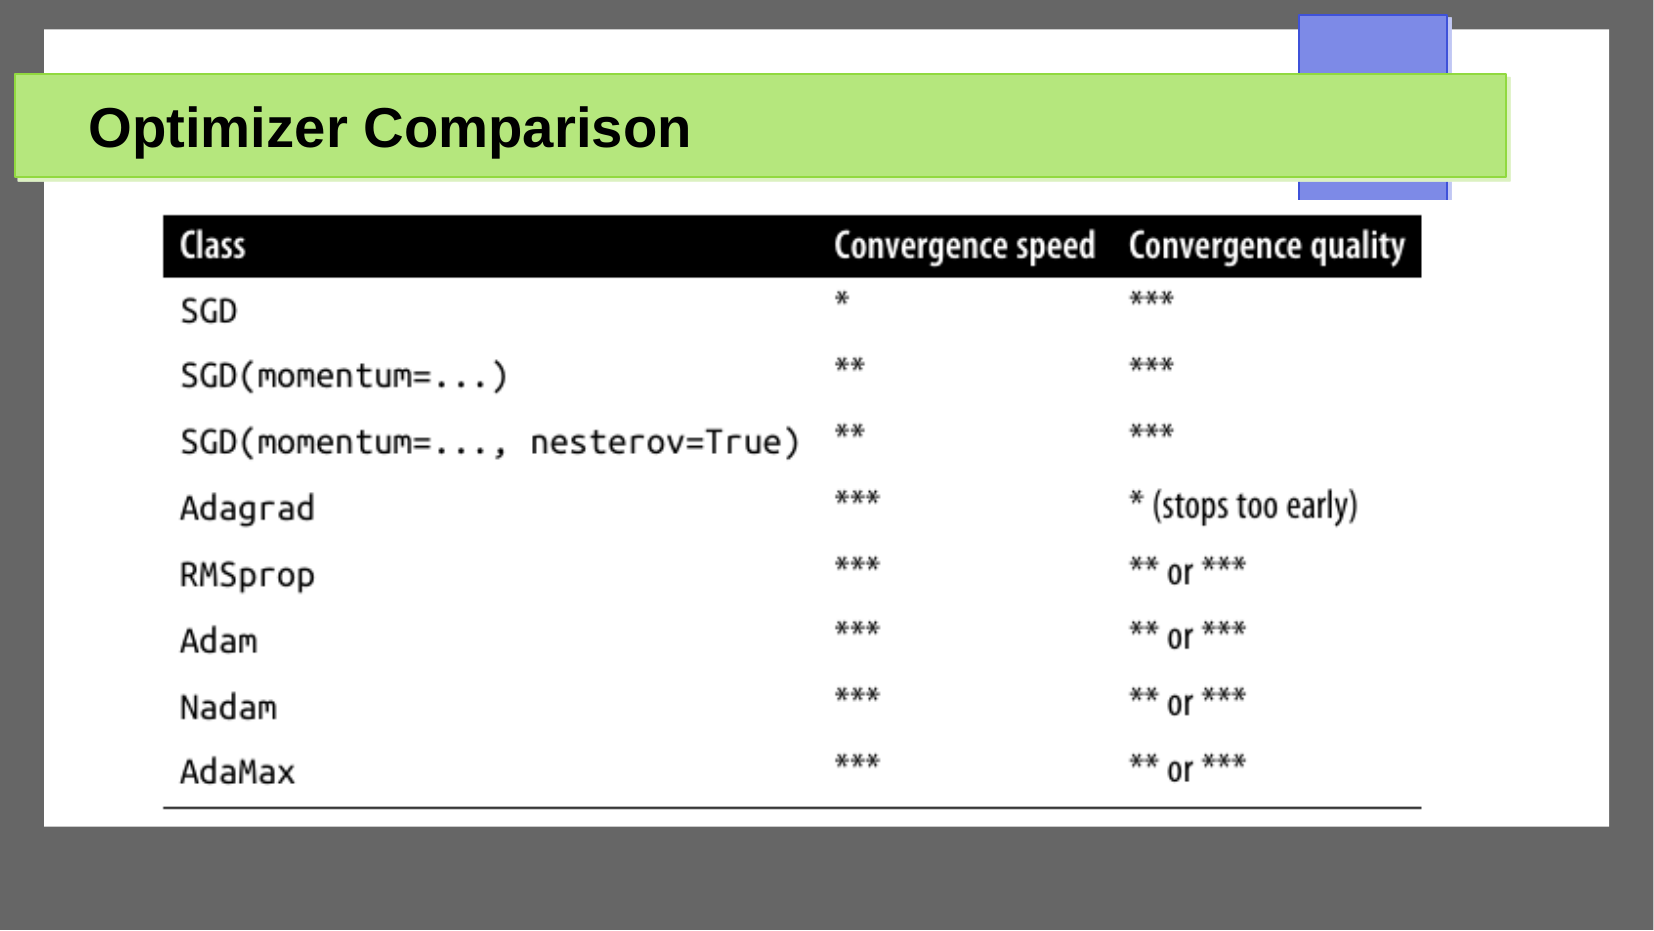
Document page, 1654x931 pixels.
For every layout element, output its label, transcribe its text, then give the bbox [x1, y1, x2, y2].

text_box Optimizer Comparison [88, 73, 1506, 177]
picture [149, 199, 1463, 826]
